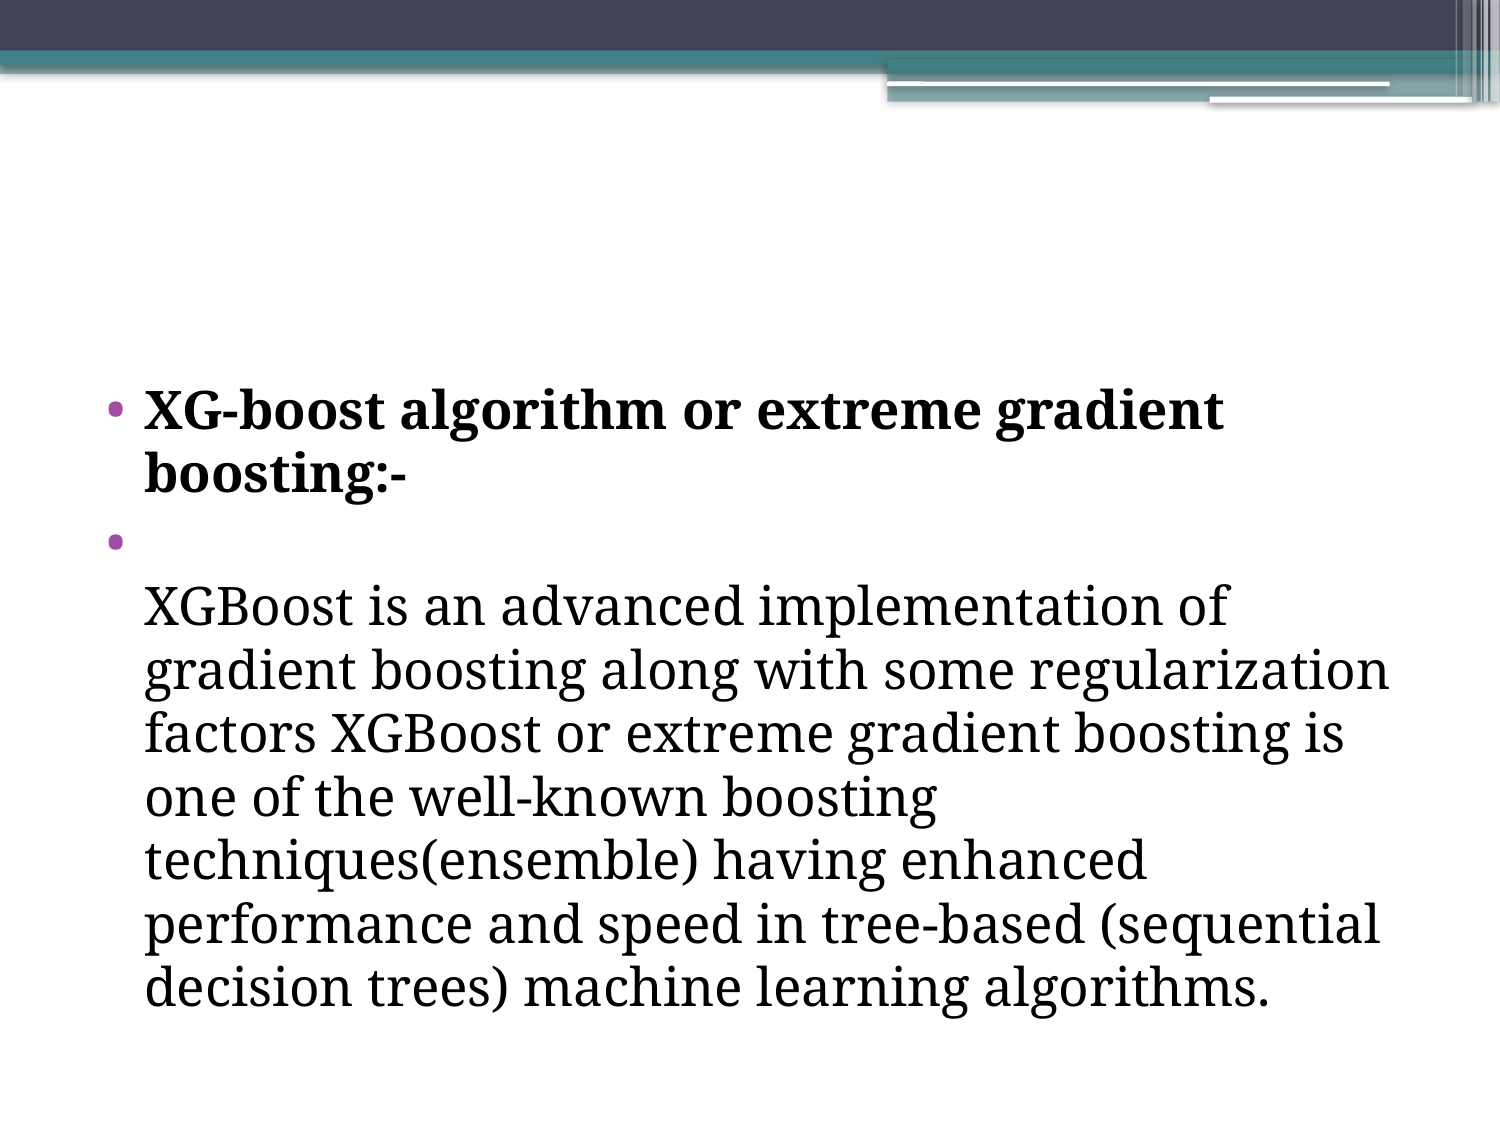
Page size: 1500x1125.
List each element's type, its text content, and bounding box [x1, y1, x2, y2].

list XG-boost algorithm or extreme gradient boosting:- XGBoost is an advanced implementation of gradient boosting along with some regularization factors XGBoost or extreme gradient boosting is one of the well-known boosting techniques(ensemble) having enhanced performance and speed in tree-based (sequential decision trees) machine learning algorithms. [75, 368, 1425, 1079]
